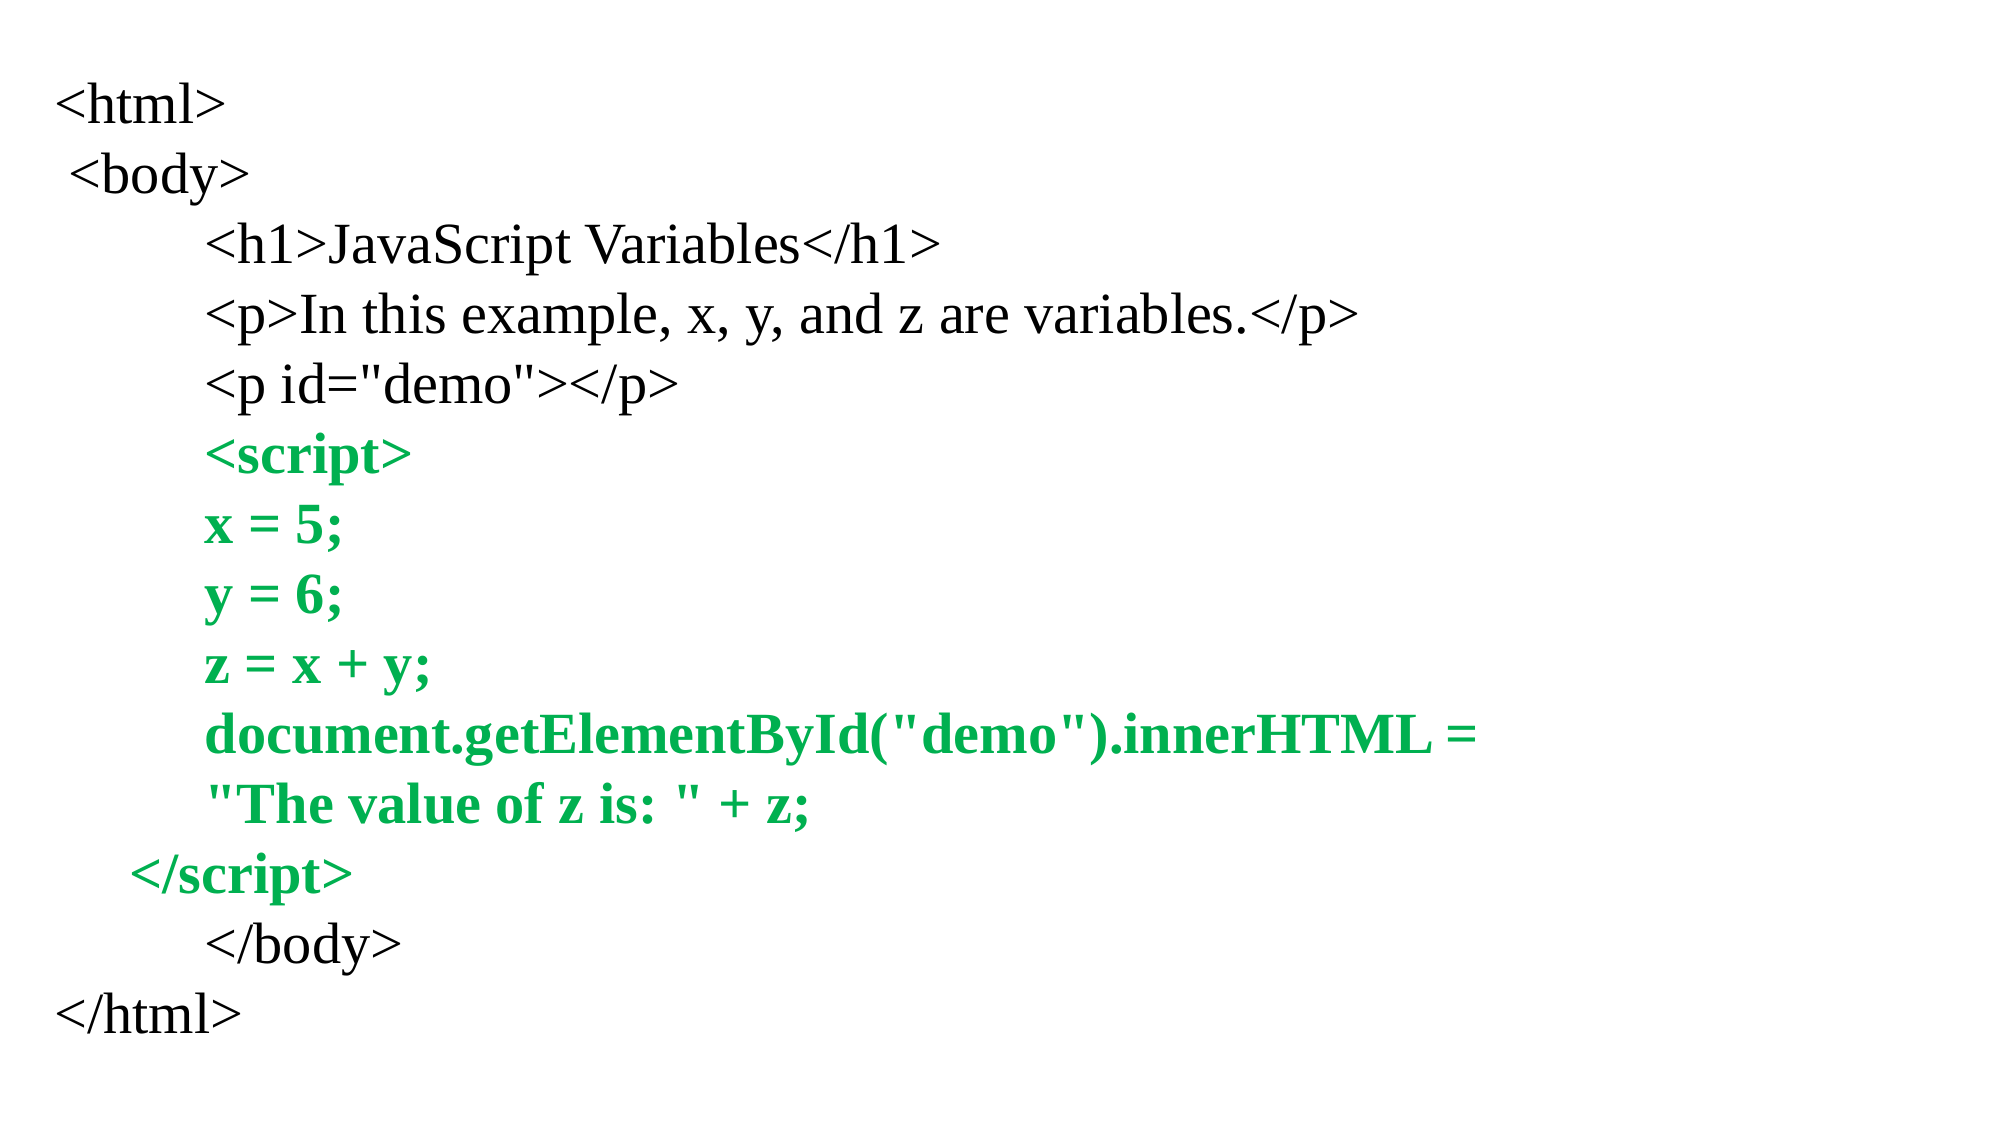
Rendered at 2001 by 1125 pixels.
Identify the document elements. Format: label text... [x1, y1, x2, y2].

text_box <html> <body> <h1>JavaScript Variables</h1> <p>In this example, x, y, and z are variables.</p> <p id="demo"></p> <script> x = 5; y = 6; z = x + y; document.getElementById("demo").innerHTML = "The value of z is: " + z; </script> </body> </html> [39, 58, 1872, 1098]
